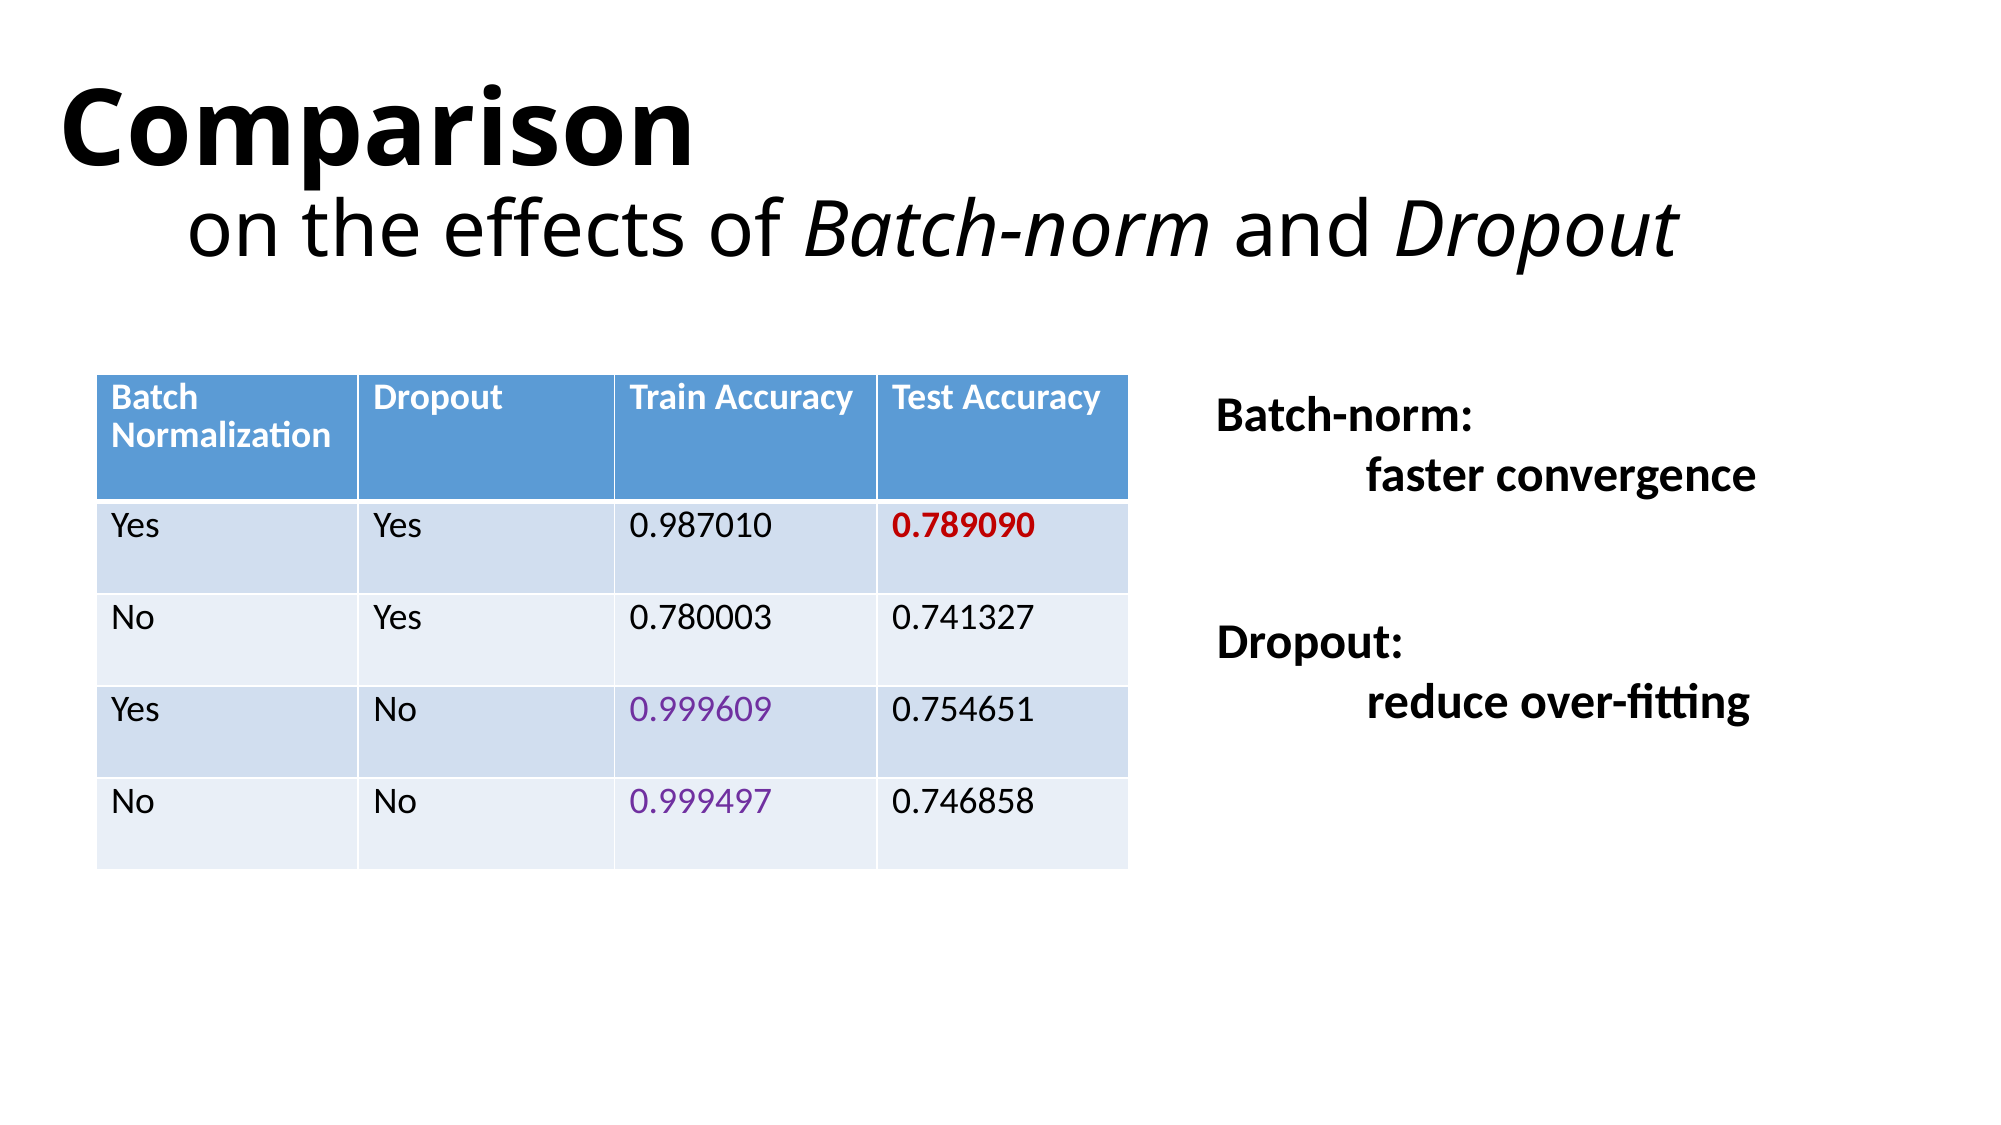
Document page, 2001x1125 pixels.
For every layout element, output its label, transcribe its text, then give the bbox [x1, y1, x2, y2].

table_header Dropout [359, 375, 614, 499]
text_box Batch-norm: faster convergence [1201, 373, 1772, 509]
table_header Test Accuracy [878, 375, 1128, 499]
table_cell No [97, 595, 357, 685]
table_cell 0.741327 [878, 595, 1128, 685]
table_cell 0.999497 [615, 779, 876, 869]
table_cell No [97, 779, 357, 869]
table_cell Yes [97, 504, 357, 593]
table_cell 0.987010 [615, 504, 876, 593]
table_cell Yes [359, 595, 614, 685]
title Comparison on the effects of Batch-norm and Dropout [44, 64, 1810, 283]
table_cell 0.746858 [878, 779, 1128, 869]
text_box Dropout: reduce over-fitting [1202, 601, 1766, 737]
table_cell 0.999609 [615, 687, 876, 777]
table_cell Yes [97, 687, 357, 777]
table_cell No [359, 687, 614, 777]
table_header Batch Normalization [97, 375, 357, 499]
table_cell Yes [359, 504, 614, 593]
table_cell 0.754651 [878, 687, 1128, 777]
table_cell 0.789090 [878, 504, 1128, 593]
table_cell 0.780003 [615, 595, 876, 685]
table_header Train Accuracy [615, 375, 876, 499]
table_cell No [359, 779, 614, 869]
